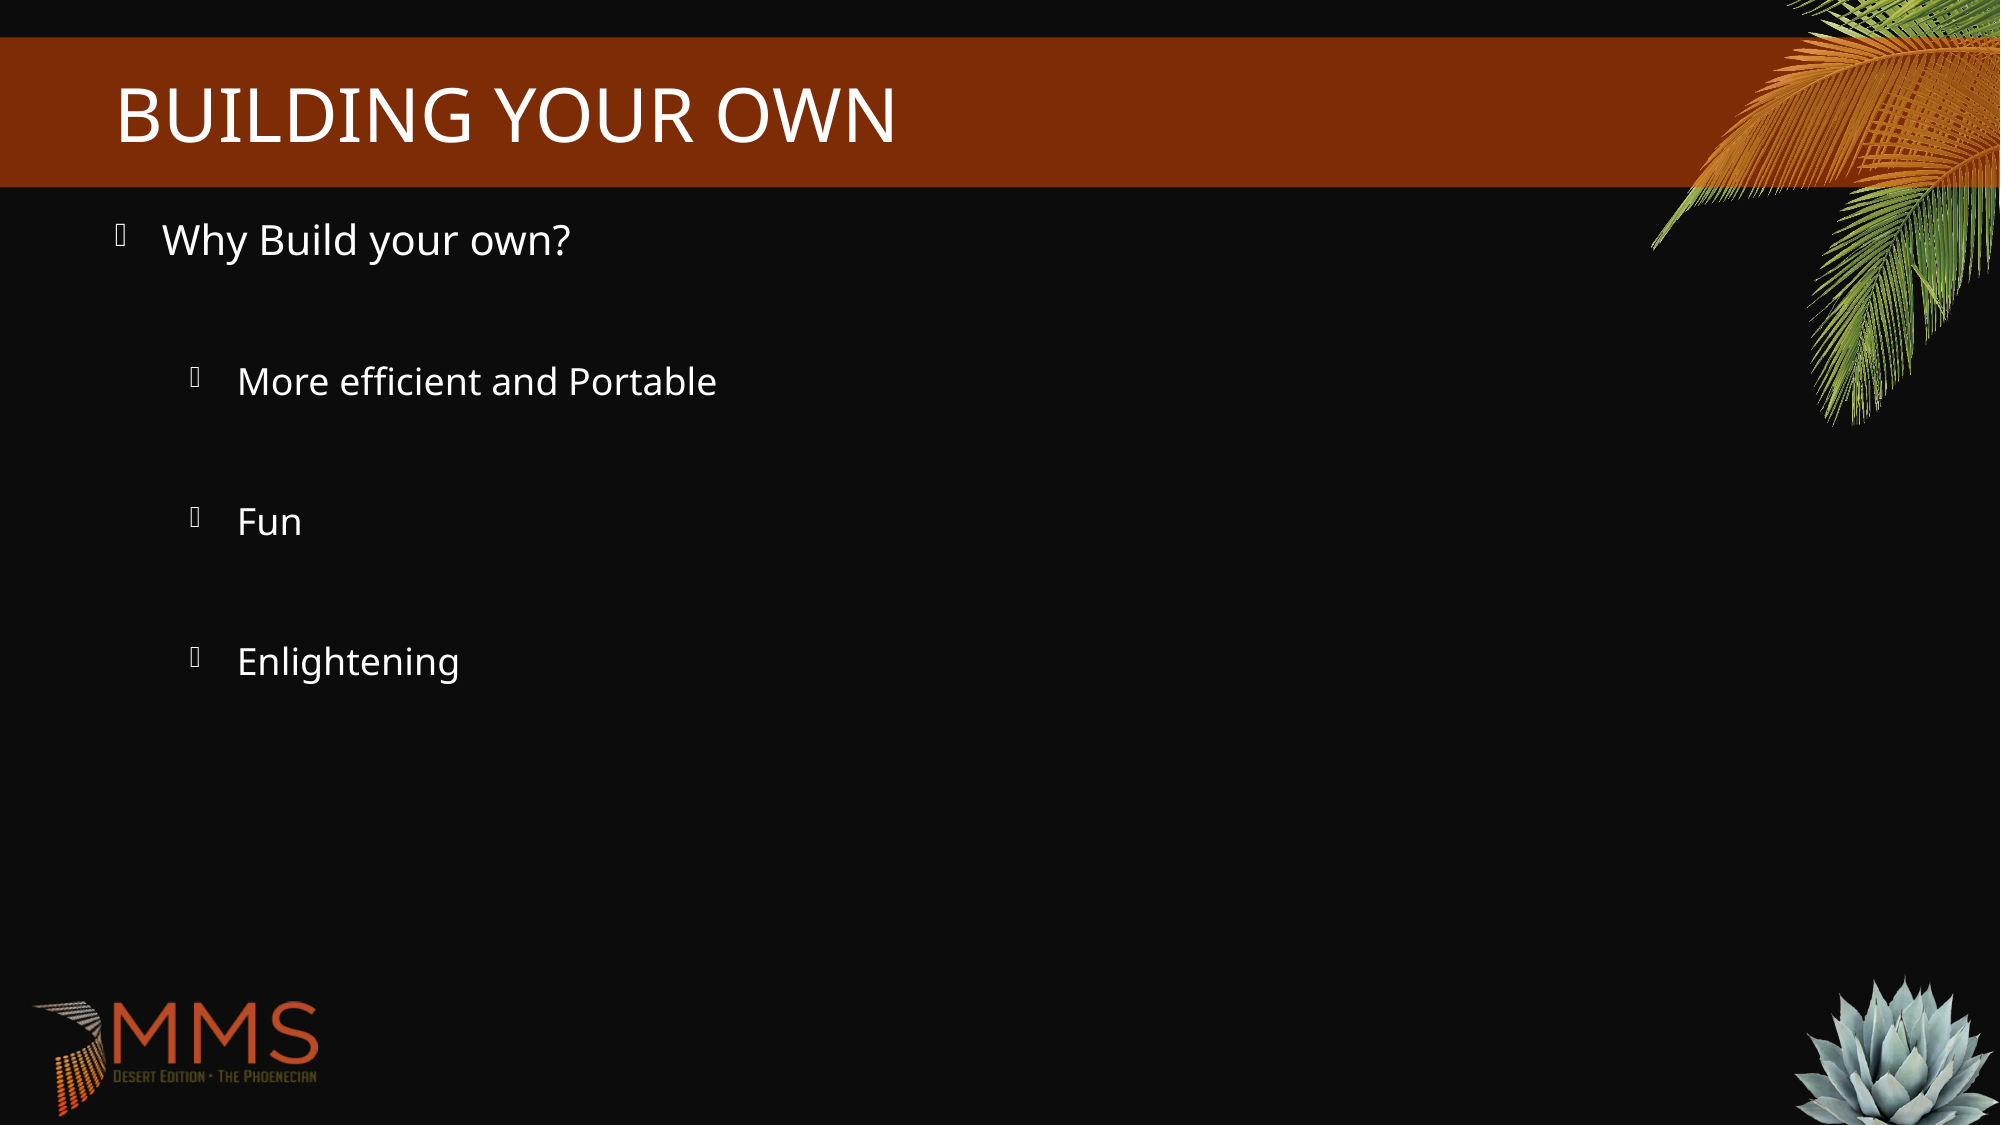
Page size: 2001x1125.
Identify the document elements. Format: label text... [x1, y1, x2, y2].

picture [1644, 188, 2000, 429]
picture [1792, 974, 2000, 1125]
picture [27, 993, 328, 1125]
picture [1644, 0, 2000, 37]
title Building your OWN [99, 37, 1900, 188]
list Why Build your own? More efficient and Portable Fun Enlightening [99, 206, 1900, 994]
